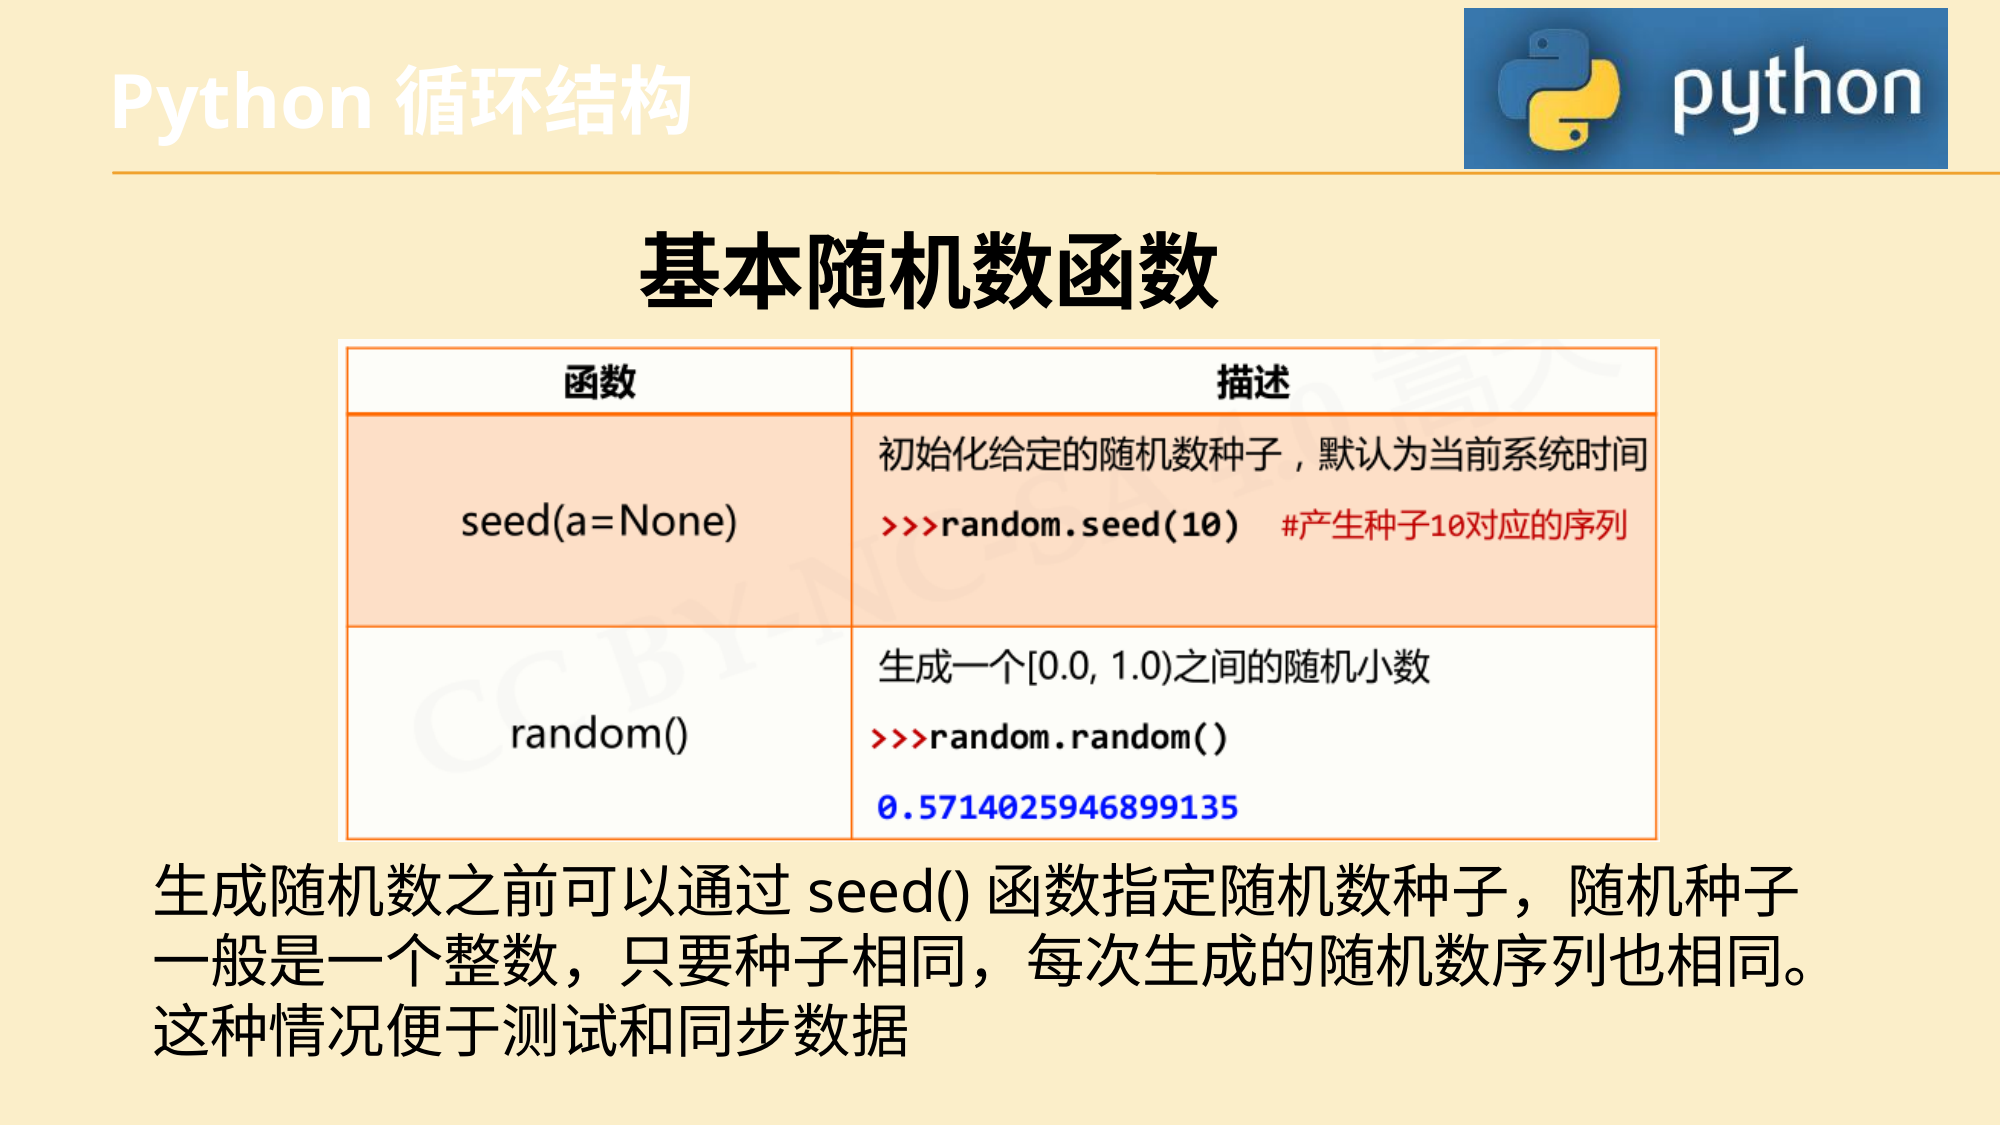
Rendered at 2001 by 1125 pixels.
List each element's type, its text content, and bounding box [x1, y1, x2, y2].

text_box 生成随机数之前可以通过seed()函数指定随机数种子，随机种子一般是一个整数，只要种子相同，每次生成的随机数序列也相同。这种情况便于测试和同步数据 [137, 846, 1861, 1072]
picture [1464, 8, 1948, 169]
picture [338, 339, 1660, 842]
text_box 基本随机数函数 [623, 182, 1237, 327]
text_box Python循环结构 [93, 37, 1905, 153]
